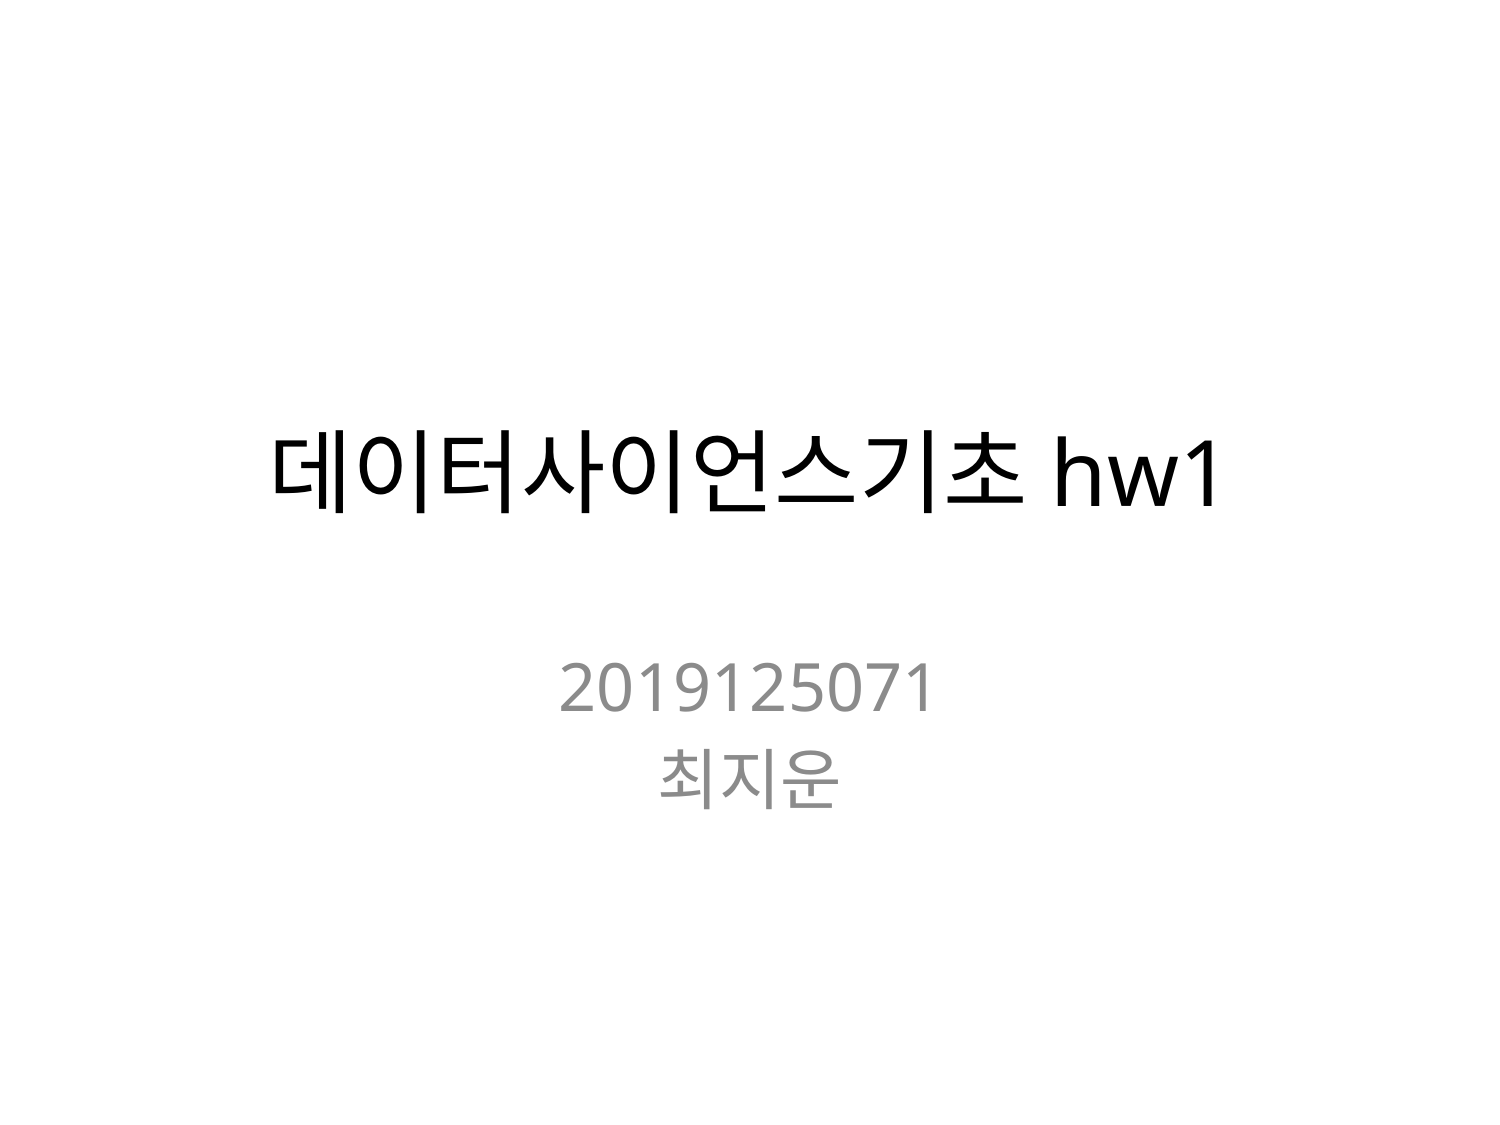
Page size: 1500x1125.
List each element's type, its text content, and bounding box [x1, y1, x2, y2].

subtitle 2019125071 최지운 [225, 637, 1275, 925]
title 데이터사이언스기초hw1 [112, 349, 1388, 591]
